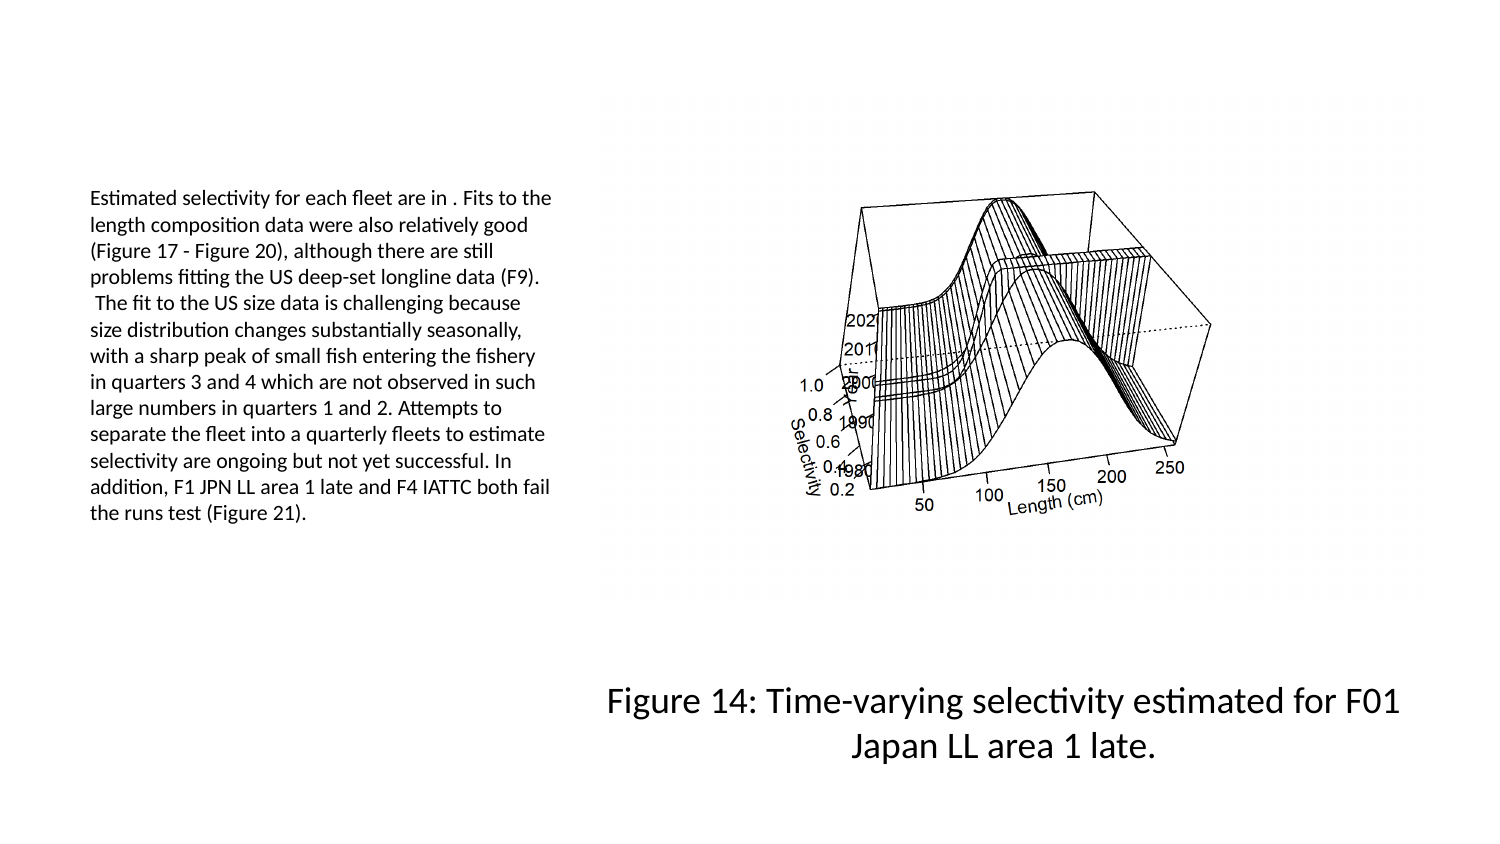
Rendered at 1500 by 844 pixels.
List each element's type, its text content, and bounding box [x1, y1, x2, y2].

list Estimated selectivity for each fleet are in . Fits to the length composition data were also relatively good (Figure 17 - Figure 20), although there are still problems fitting the US deep-set longline data (F9). The fit to the US size data is challenging because size distribution changes substantially seasonally, with a sharp peak of small fish entering the fishery in quarters 3 and 4 which are not observed in such large numbers in quarters 1 and 2. Attempts to separate the fleet into a quarterly fleets to estimate selectivity are ongoing but not yet successful. In addition, F1 JPN LL area 1 late and F4 IATTC both fail the runs test (Figure 21). [75, 176, 569, 754]
picture [585, 93, 1424, 609]
text_box Figure 14: Time-varying selectivity estimated for F01 Japan LL area 1 late. [585, 668, 1423, 753]
